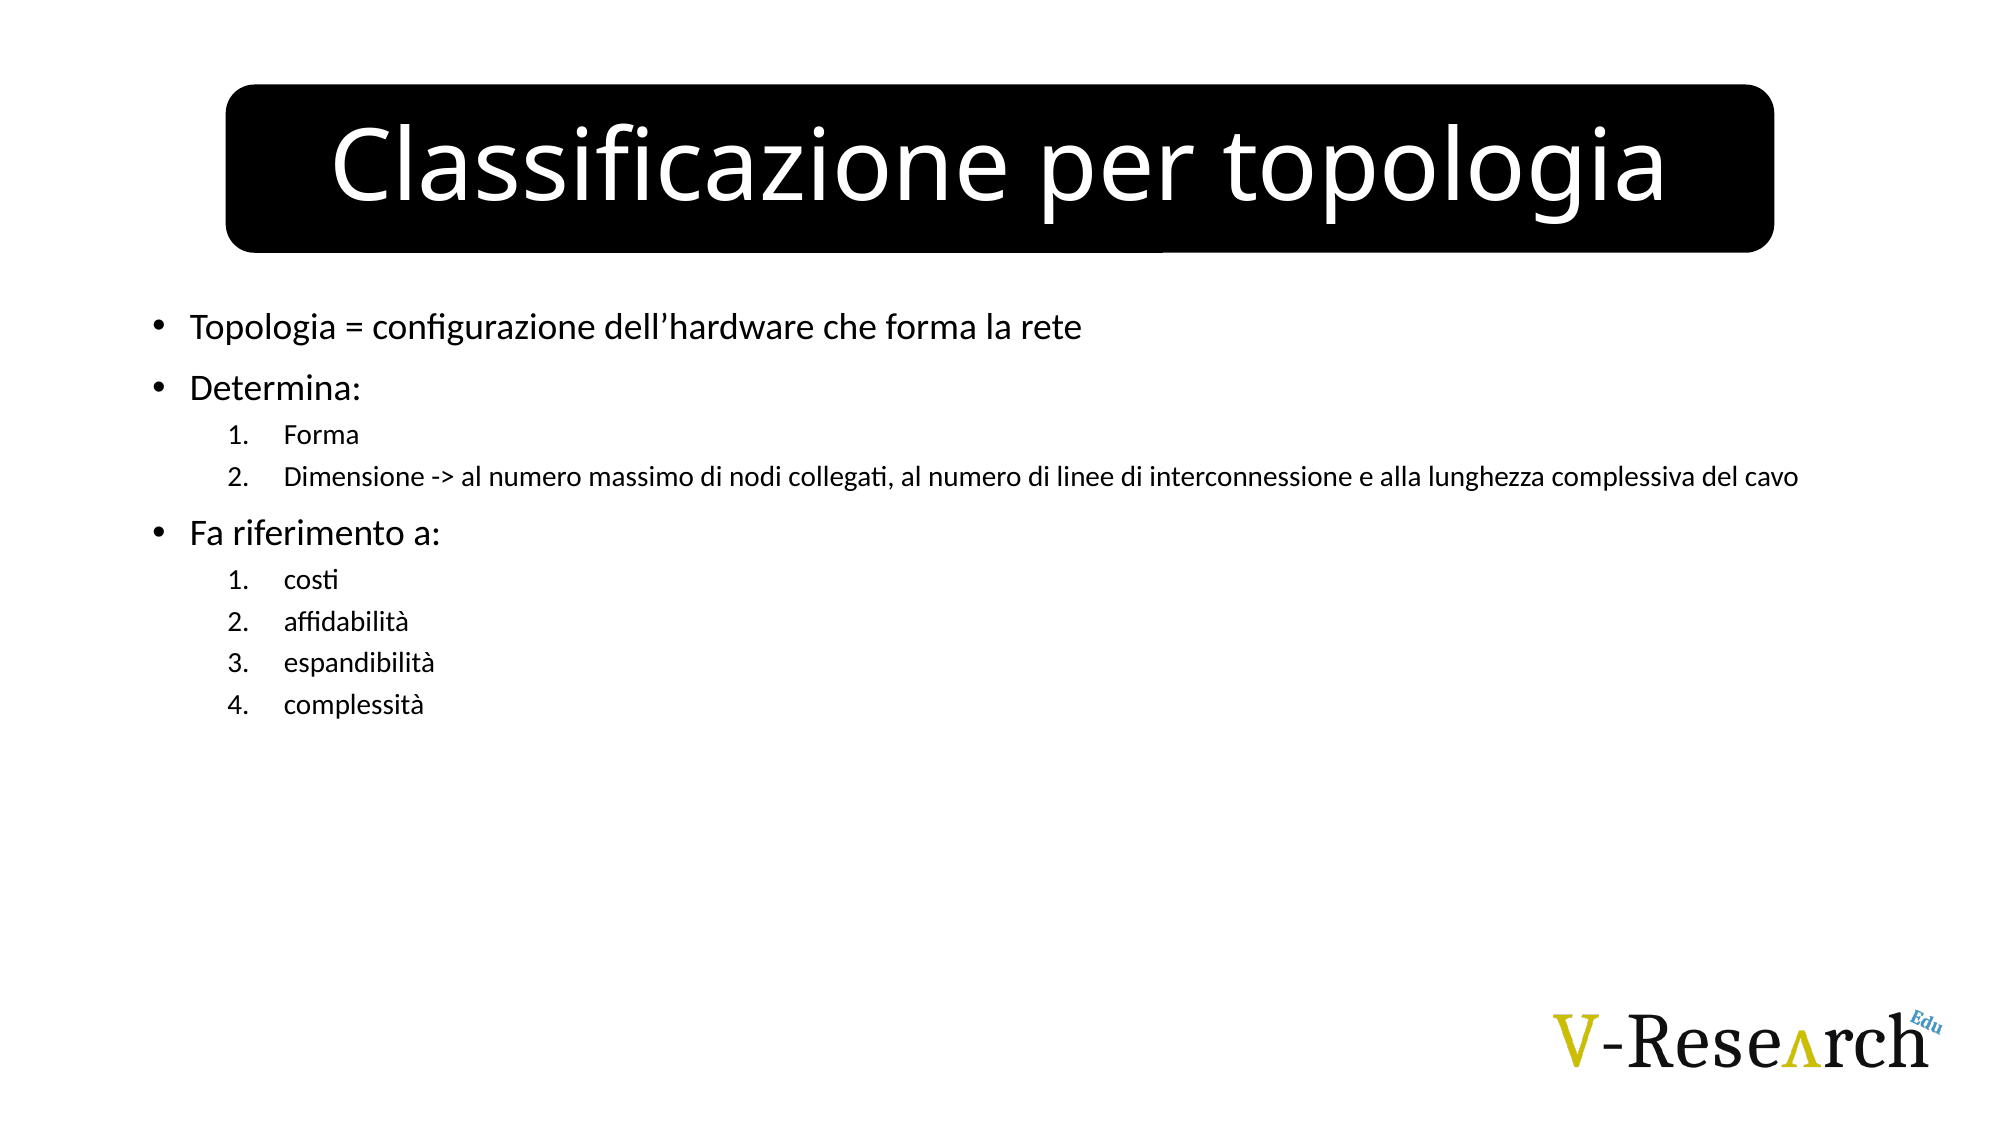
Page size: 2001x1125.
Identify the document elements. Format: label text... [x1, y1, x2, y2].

title Classificazione per topologia [137, 59, 1863, 278]
list Topologia = configurazione dell’hardware che forma la rete Determina: Forma Dimensione -> al numero massimo di nodi collegati, al numero di linee di interconnessione e alla lunghezza complessiva del cavo Fa riferimento a: costi affidabilità espandibilità complessità [137, 299, 1863, 1014]
picture [1548, 1005, 1945, 1071]
